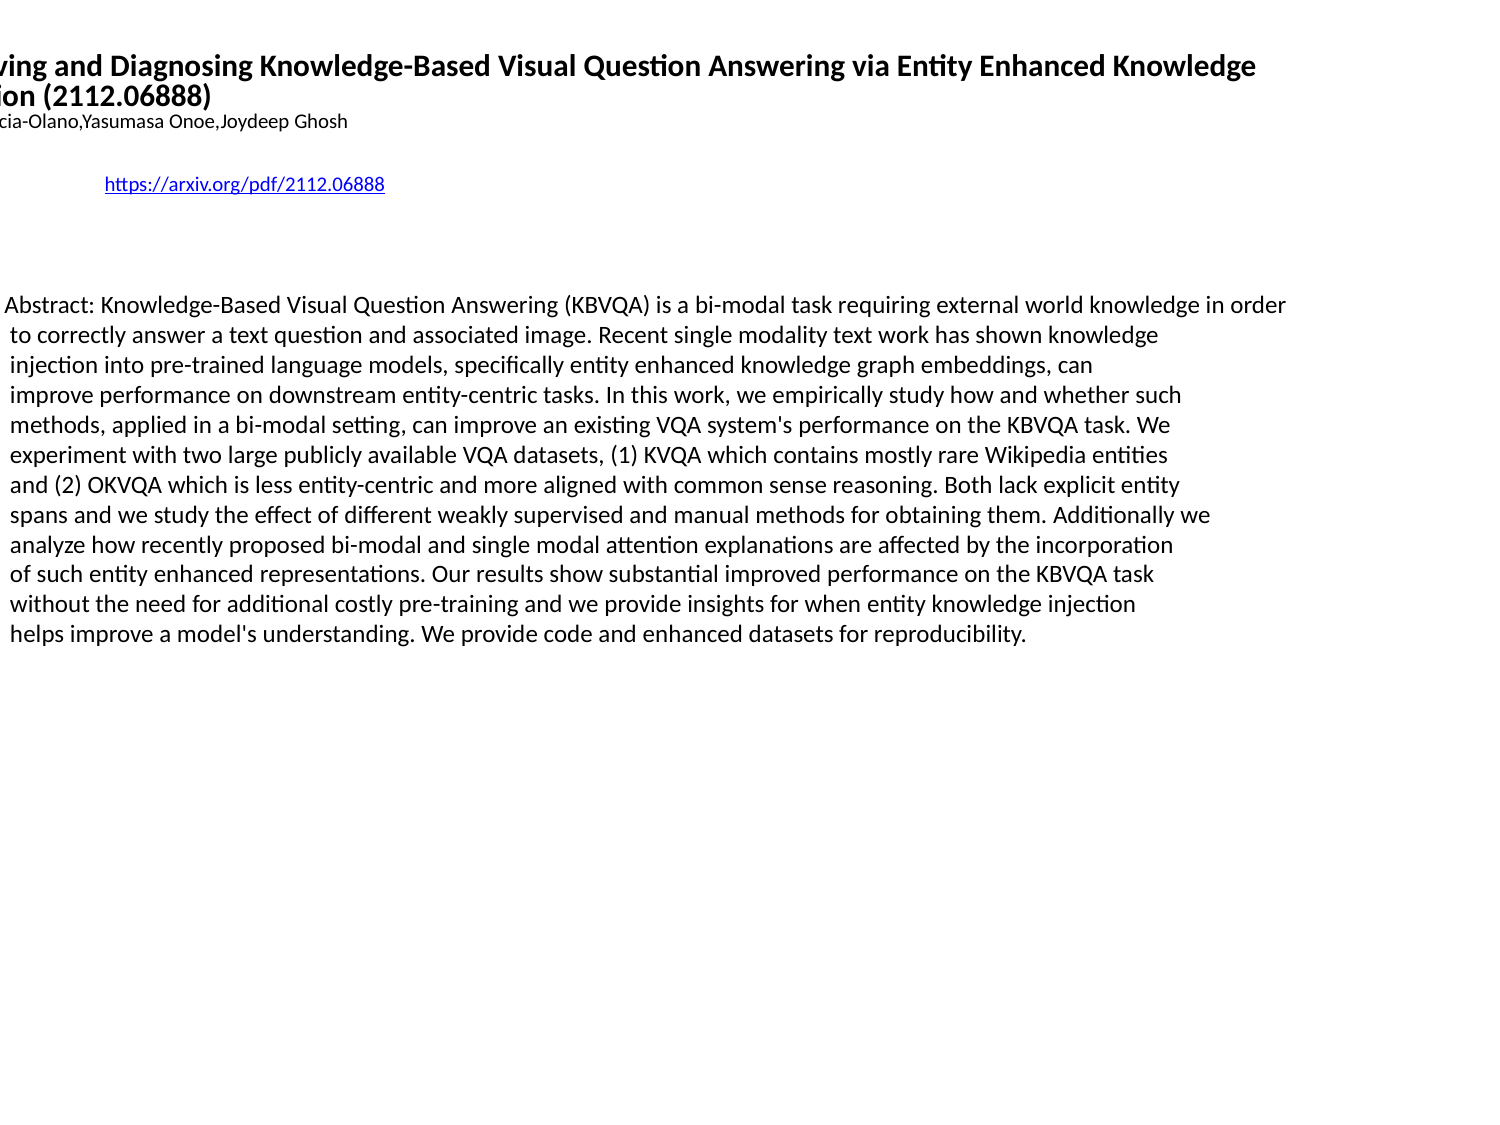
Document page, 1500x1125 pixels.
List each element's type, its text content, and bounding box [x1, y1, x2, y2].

text_box Improving and Diagnosing Knowledge-Based Visual Question Answering via Entity Enhanced Knowledge Injection (2112.06888) Diego Garcia-Olano,Yasumasa Onoe,Joydeep Ghosh [0, 0, 1281, 140]
text_box https://arxiv.org/pdf/2112.06888 [89, 118, 401, 203]
text_box Abstract: Knowledge-Based Visual Question Answering (KBVQA) is a bi-modal task requiring external world knowledge in order to correctly answer a text question and associated image. Recent single modality text work has shown knowledge injection into pre-trained language models, specifically entity enhanced knowledge graph embeddings, can improve performance on downstream entity-centric tasks. In this work, we empirically study how and whether such methods, applied in a bi-modal setting, can improve an existing VQA system's performance on the KBVQA task. We experiment with two large publicly available VQA datasets, (1) KVQA which contains mostly rare Wikipedia entities and (2) OKVQA which is less entity-centric and more aligned with common sense reasoning. Both lack explicit entity spans and we study the effect of different weakly supervised and manual methods for obtaining them. Additionally we analyze how recently proposed bi-modal and single modal attention explanations are affected by the incorporation of such entity enhanced representations. Our results show substantial improved performance on the KBVQA task without the need for additional costly pre-training and we provide insights for when entity knowledge injection helps improve a model's understanding. We provide code and enhanced datasets for reproducibility. [0, 236, 1310, 711]
